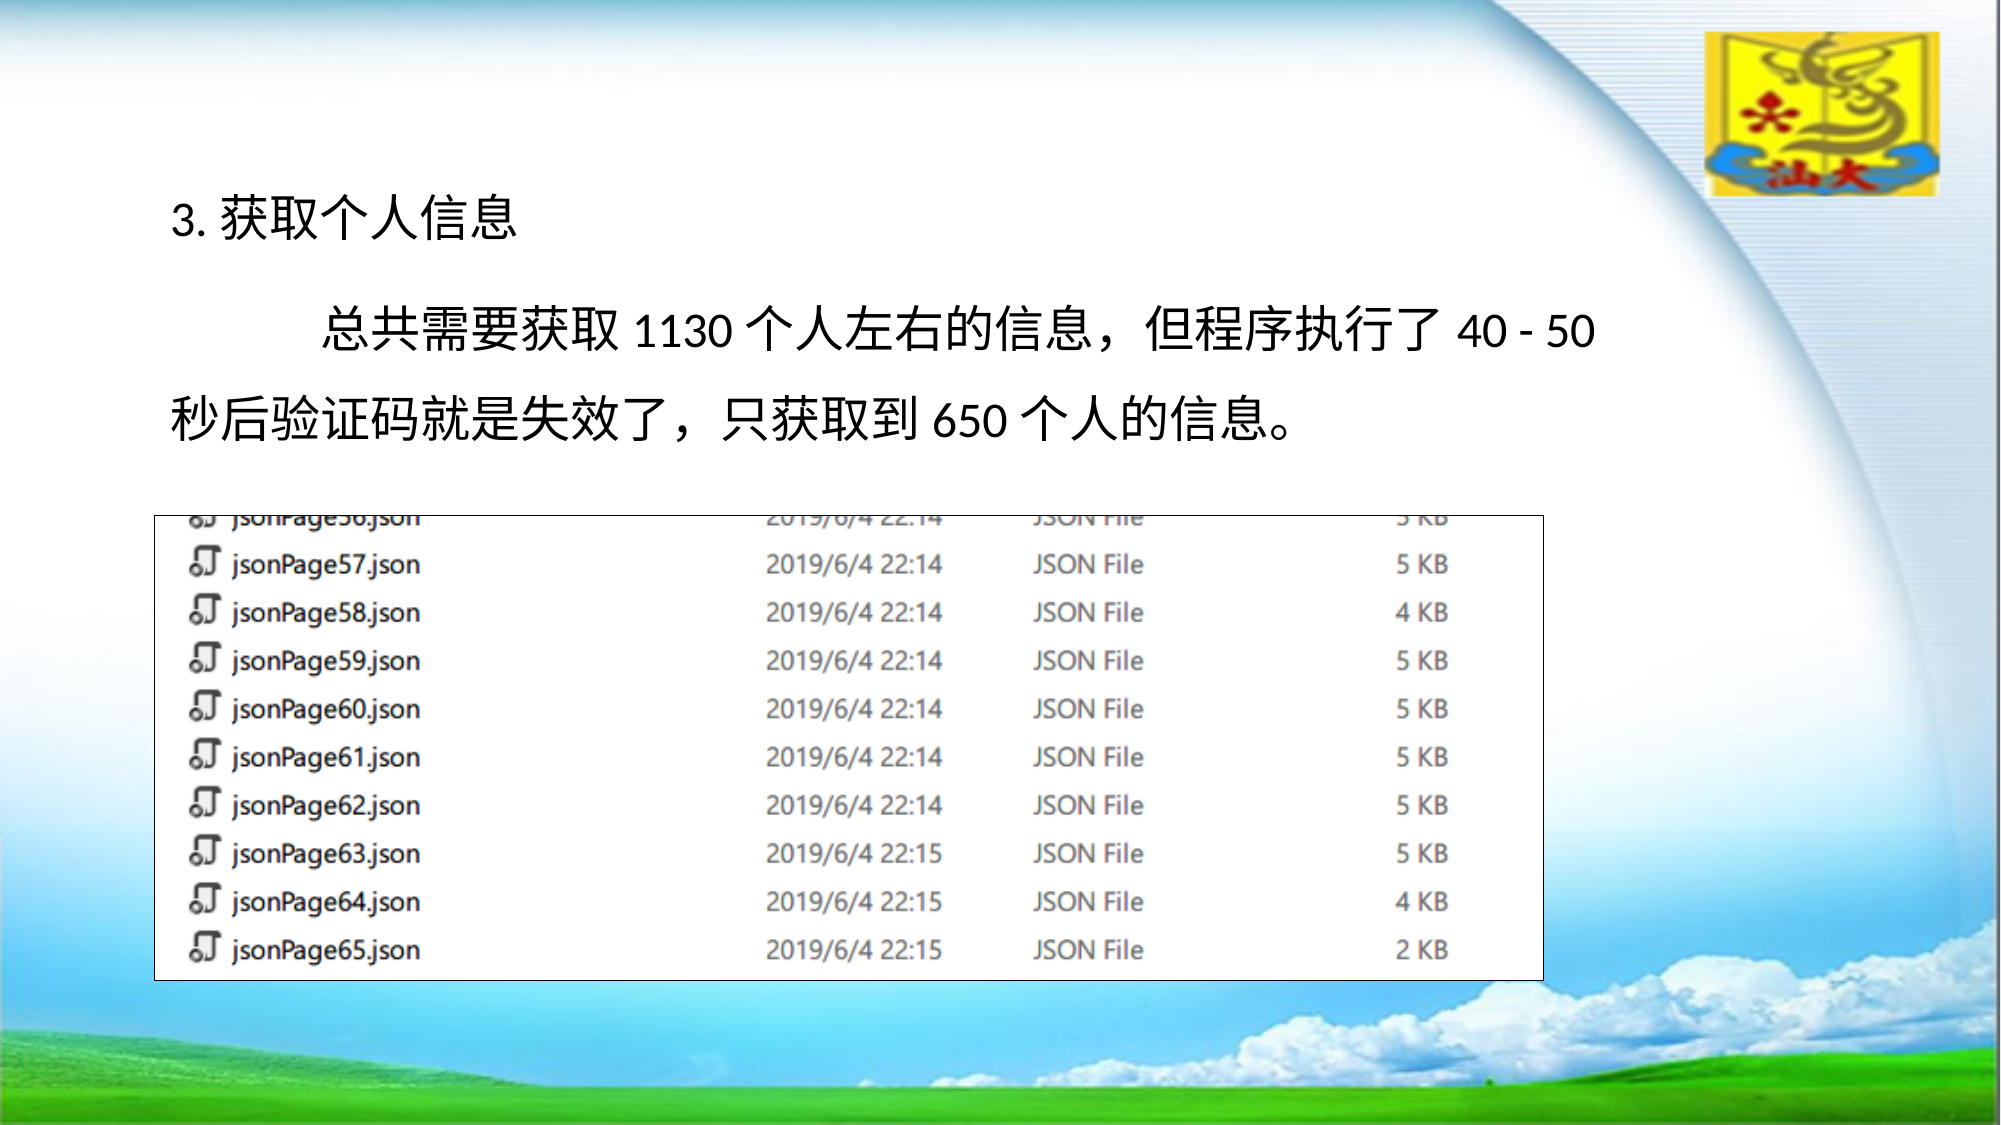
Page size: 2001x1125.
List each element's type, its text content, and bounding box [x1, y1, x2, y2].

text_box 3.获取个人信息 总共需要获取1130个人左右的信息，但程序执行了40 - 50秒后验证码就是失效了，只获取到650个人的信息。 [154, 149, 1623, 1011]
picture [0, 0, 2001, 1125]
